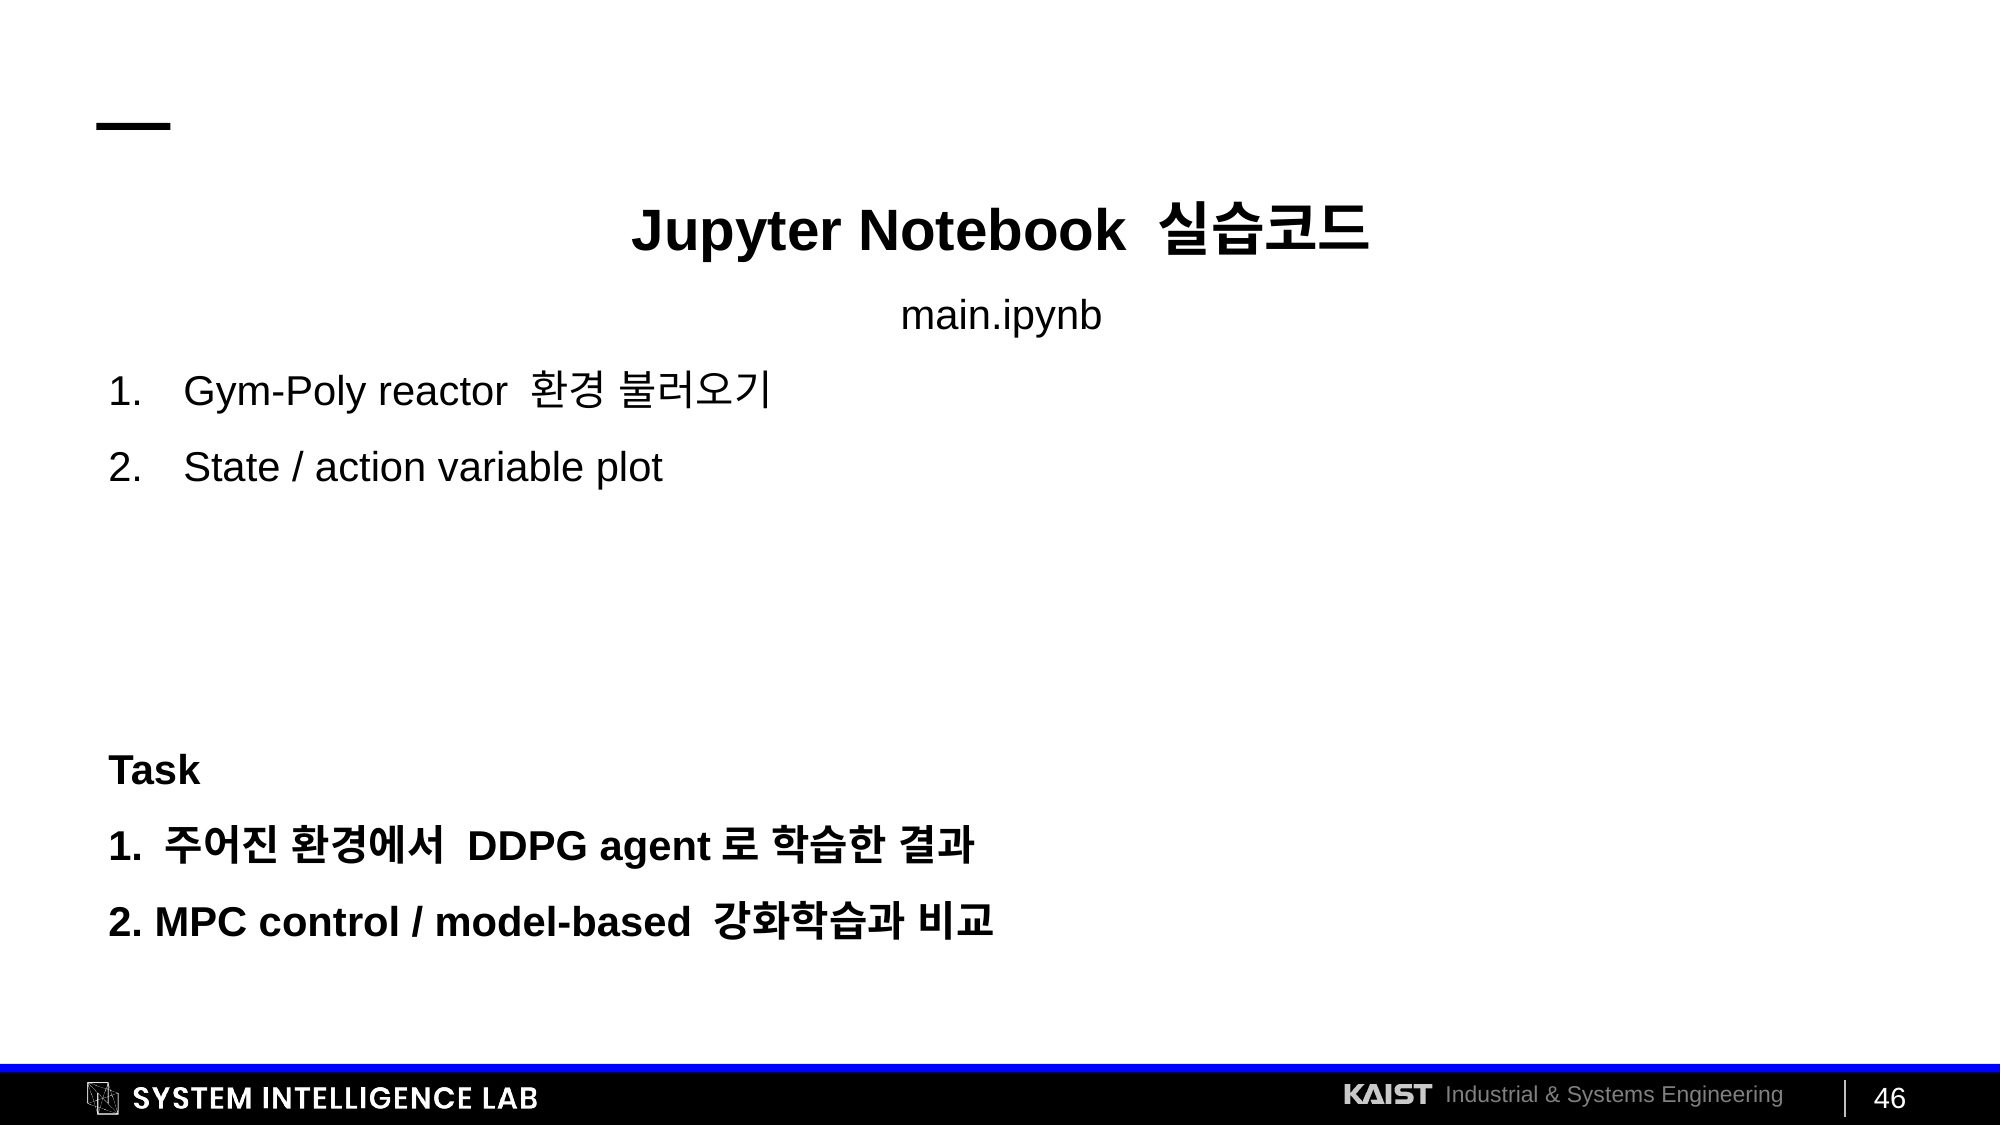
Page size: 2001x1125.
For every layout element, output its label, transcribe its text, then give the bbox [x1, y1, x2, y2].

picture [1322, 1082, 1455, 1107]
list Jupyter Notebook 실습코드 main.ipynb Gym-Poly reactor 환경 불러오기 State / action variable plot Task 1. 주어진 환경에서 DDPG agent로 학습한 결과 2. MPC control / model-based 강화학습과 비교 [93, 177, 1911, 1005]
slide_number 46 [1471, 1071, 1922, 1125]
